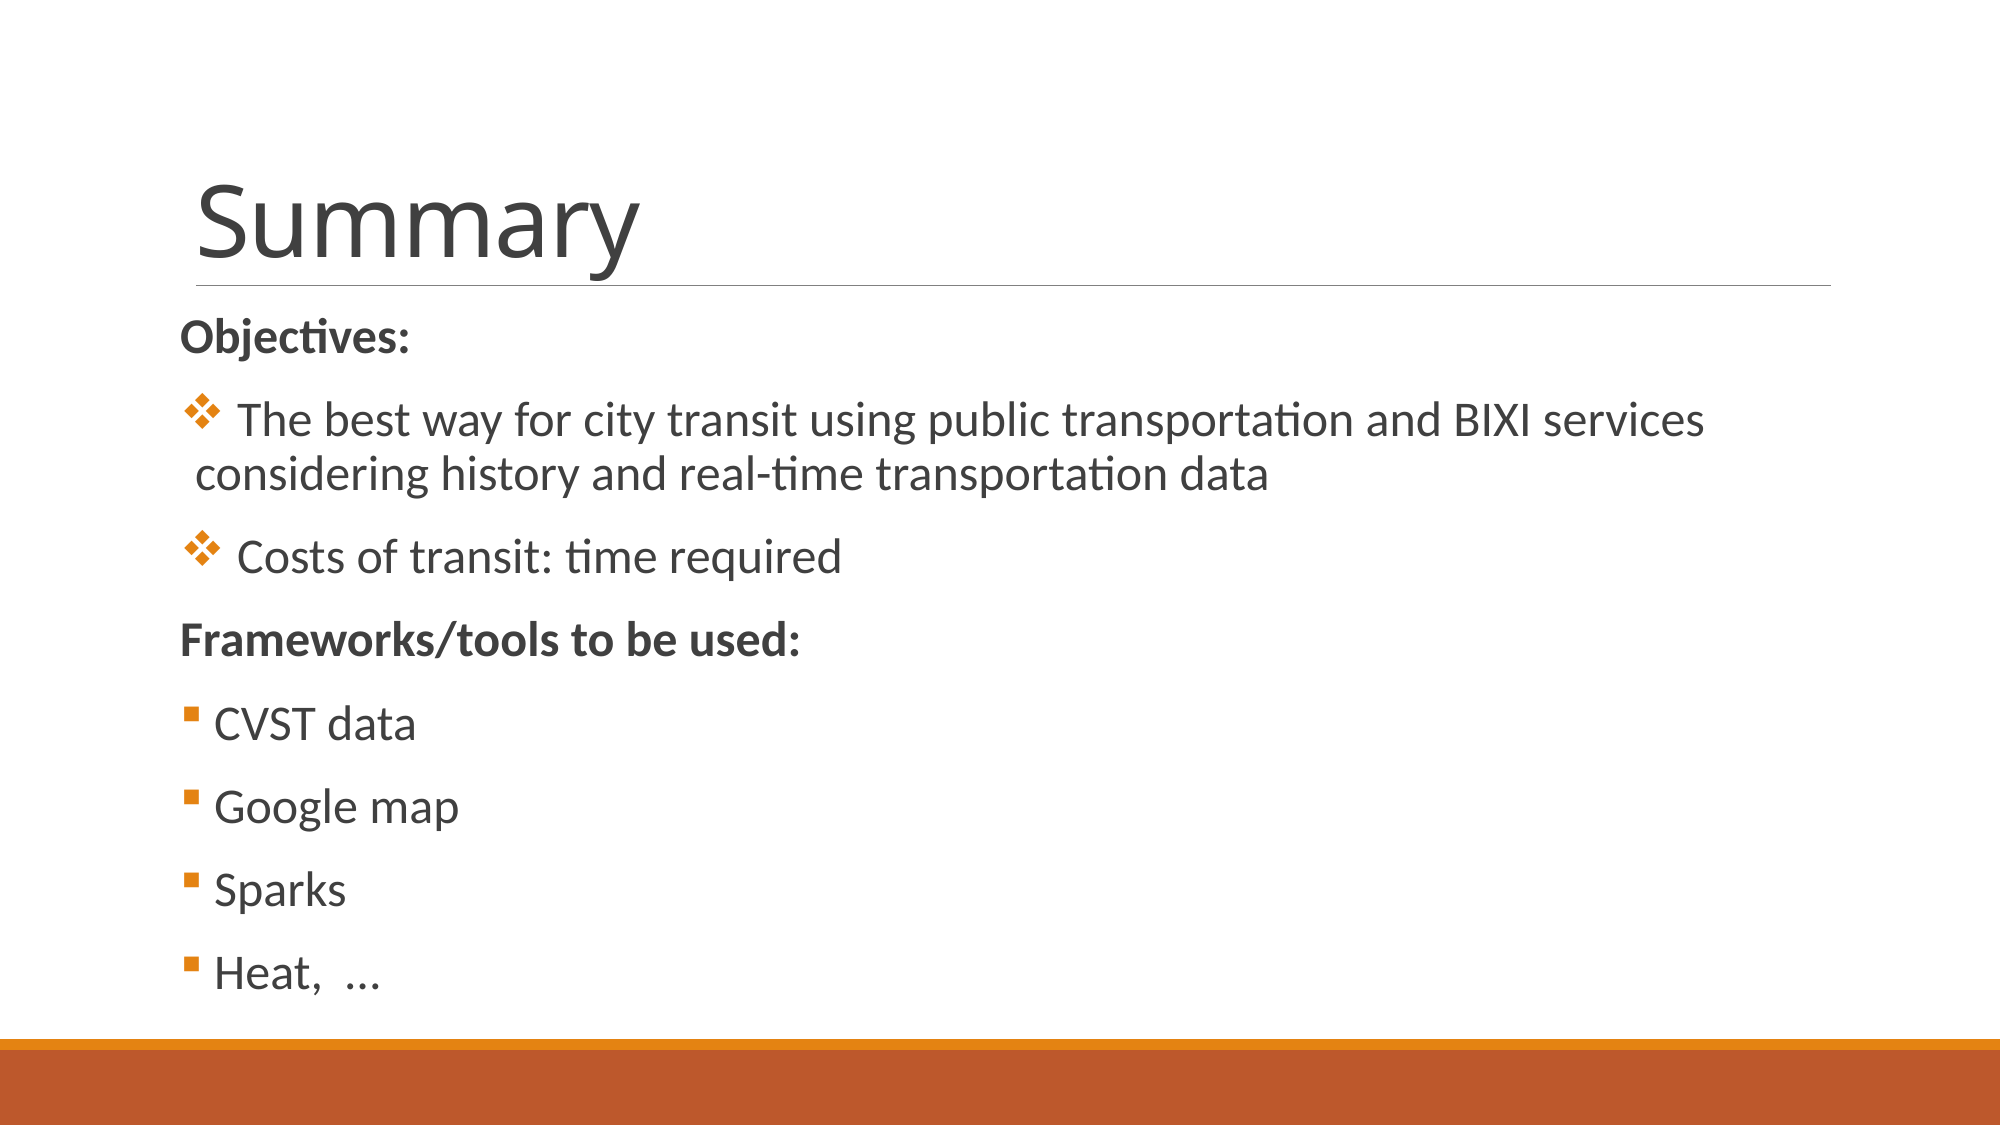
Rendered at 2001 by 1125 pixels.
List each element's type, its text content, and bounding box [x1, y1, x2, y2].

list Objectives: The best way for city transit using public transportation and BIXI services considering history and real-time transportation data Costs of transit: time required Frameworks/tools to be used: CVST data Google map Sparks Heat, … [180, 302, 1830, 1004]
title Summary [180, 47, 1830, 285]
